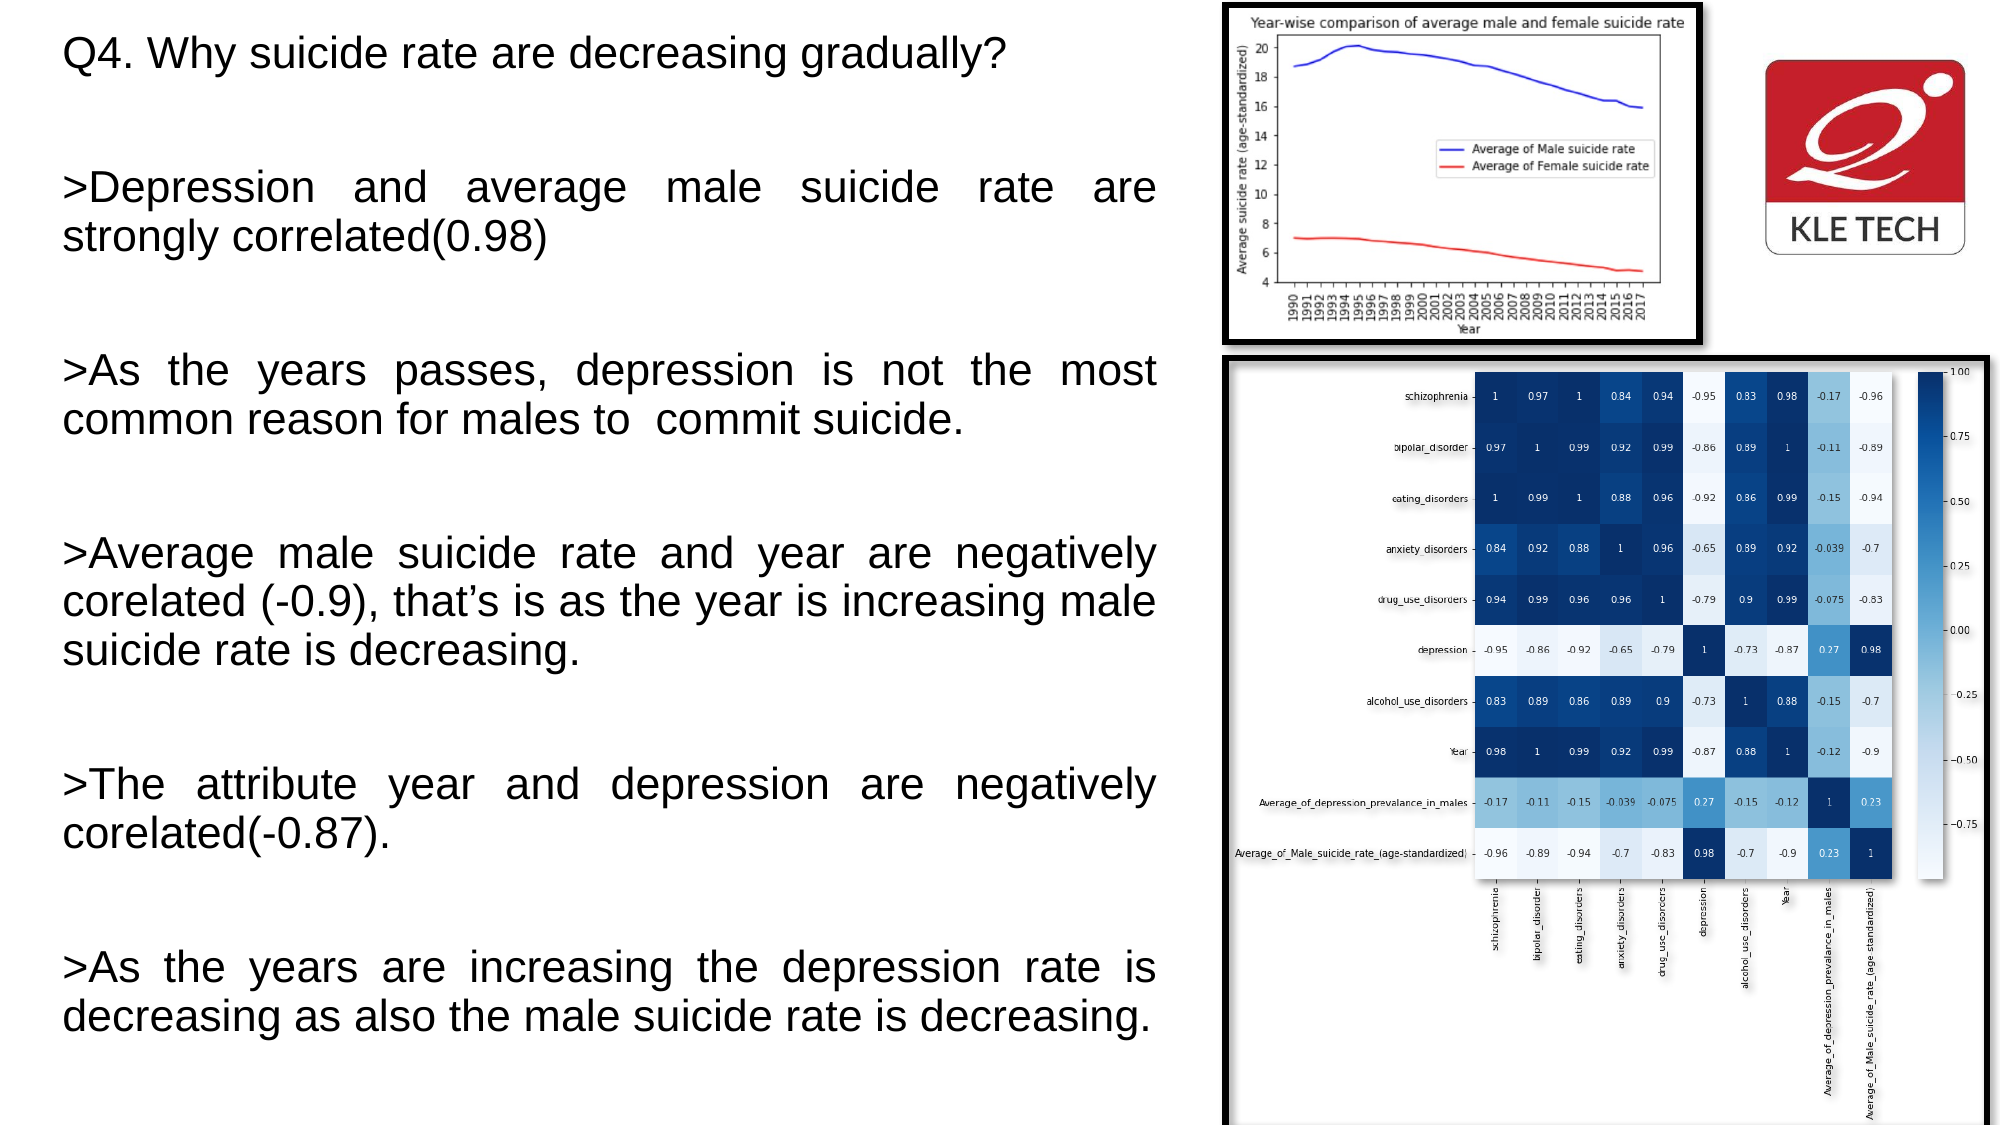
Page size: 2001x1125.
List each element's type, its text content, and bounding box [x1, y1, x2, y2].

picture [1228, 8, 1697, 340]
picture [1228, 361, 1984, 1125]
picture [1730, 19, 2000, 295]
list Q4. Why suicide rate are decreasing gradually? >Depression and average male suicide rate are strongly correlated(0.98) >As the years passes, depression is not the most common reason for males to commit suicide. >Average male suicide rate and year are negatively corelated (-0.9), that’s is as the year is increasing male suicide rate is decreasing. >The attribute year and depression are negatively corelated(-0.87). >As the years are increasing the depression rate is decreasing as also the male suicide rate is decreasing. [54, 21, 1169, 1092]
